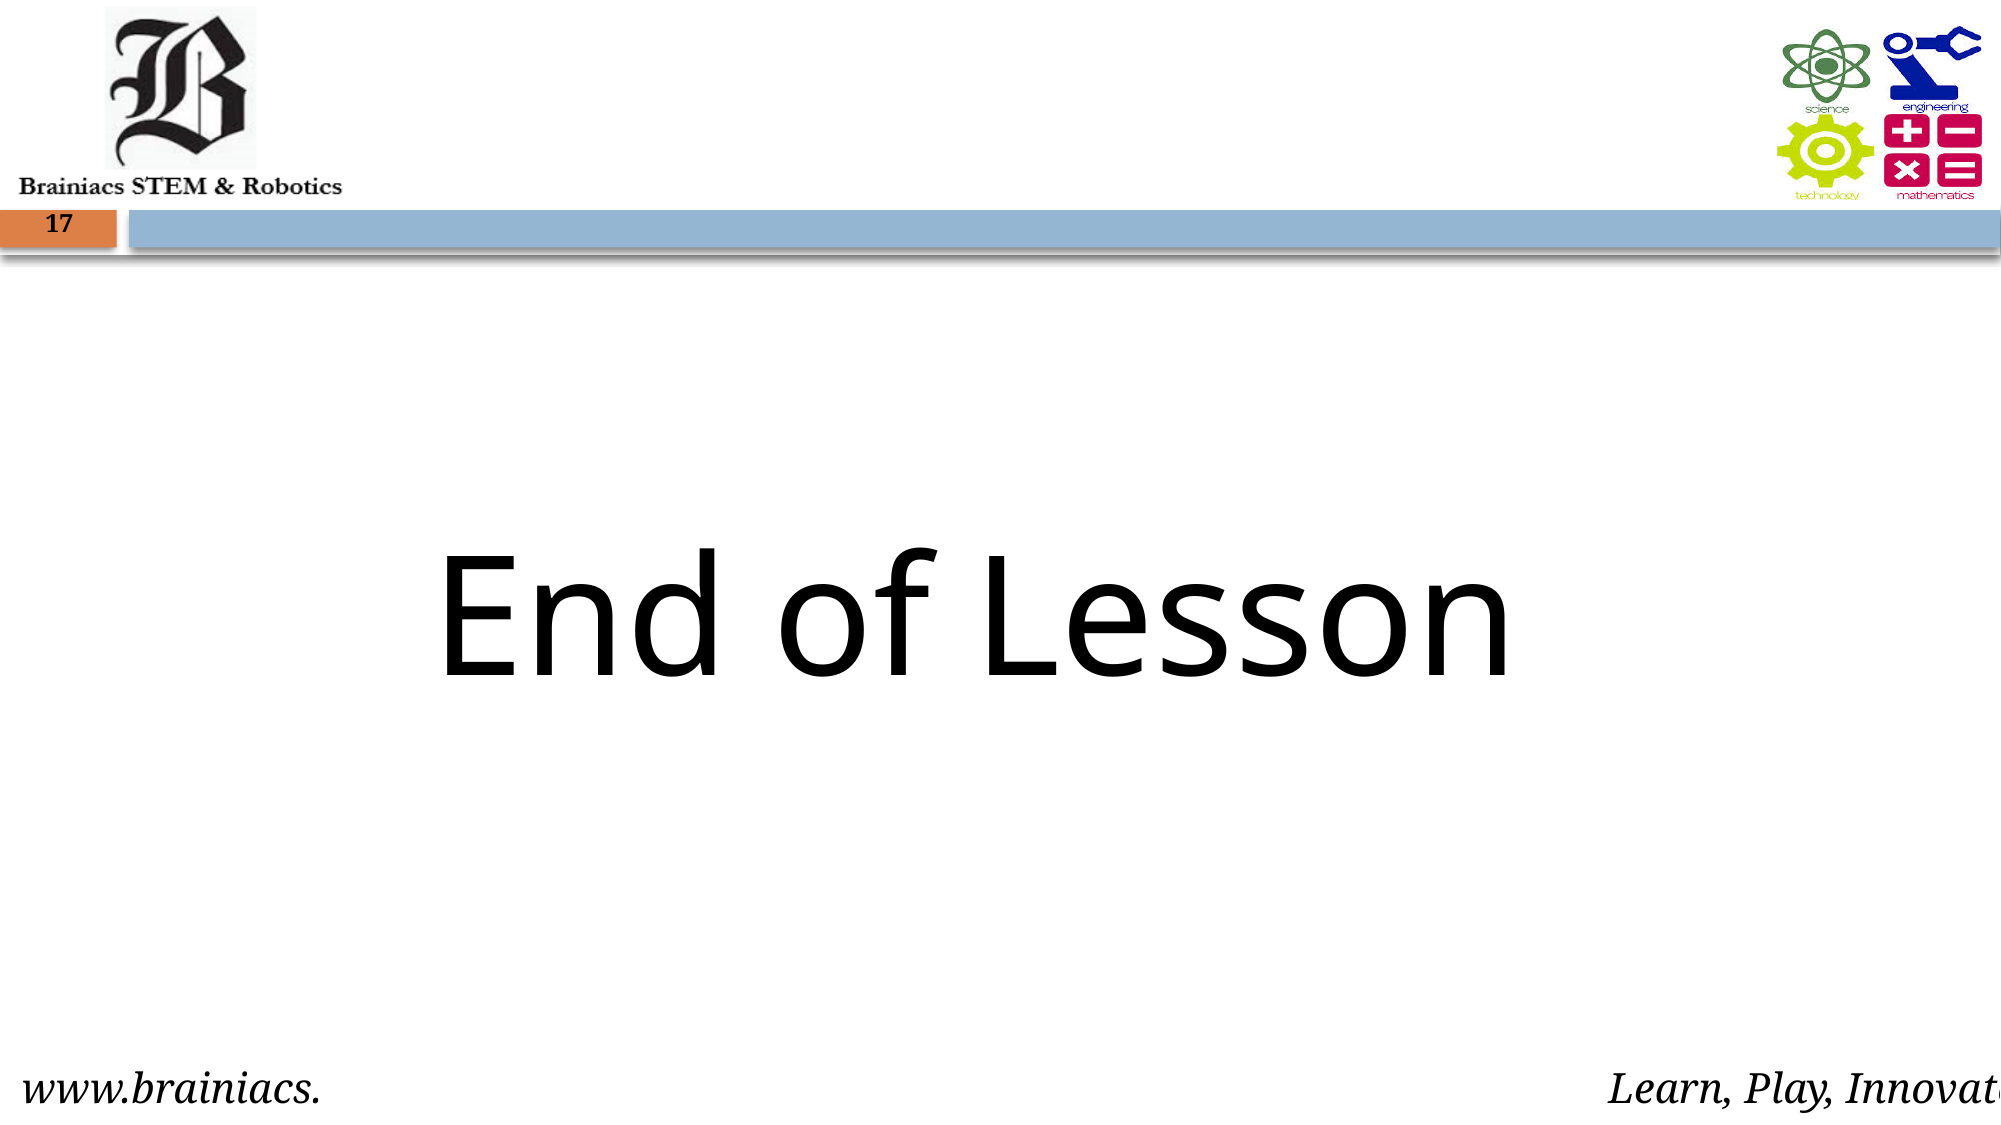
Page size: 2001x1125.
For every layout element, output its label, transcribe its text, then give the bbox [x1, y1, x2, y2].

text_box Learn, Play, Innovate [1593, 1054, 2000, 1119]
text_box www.brainiacs.com.ng [0, 1053, 338, 1125]
picture [16, 6, 351, 201]
text_box 17 [0, 199, 119, 249]
picture [1776, 26, 1983, 201]
title End of Lesson [300, 537, 1650, 680]
